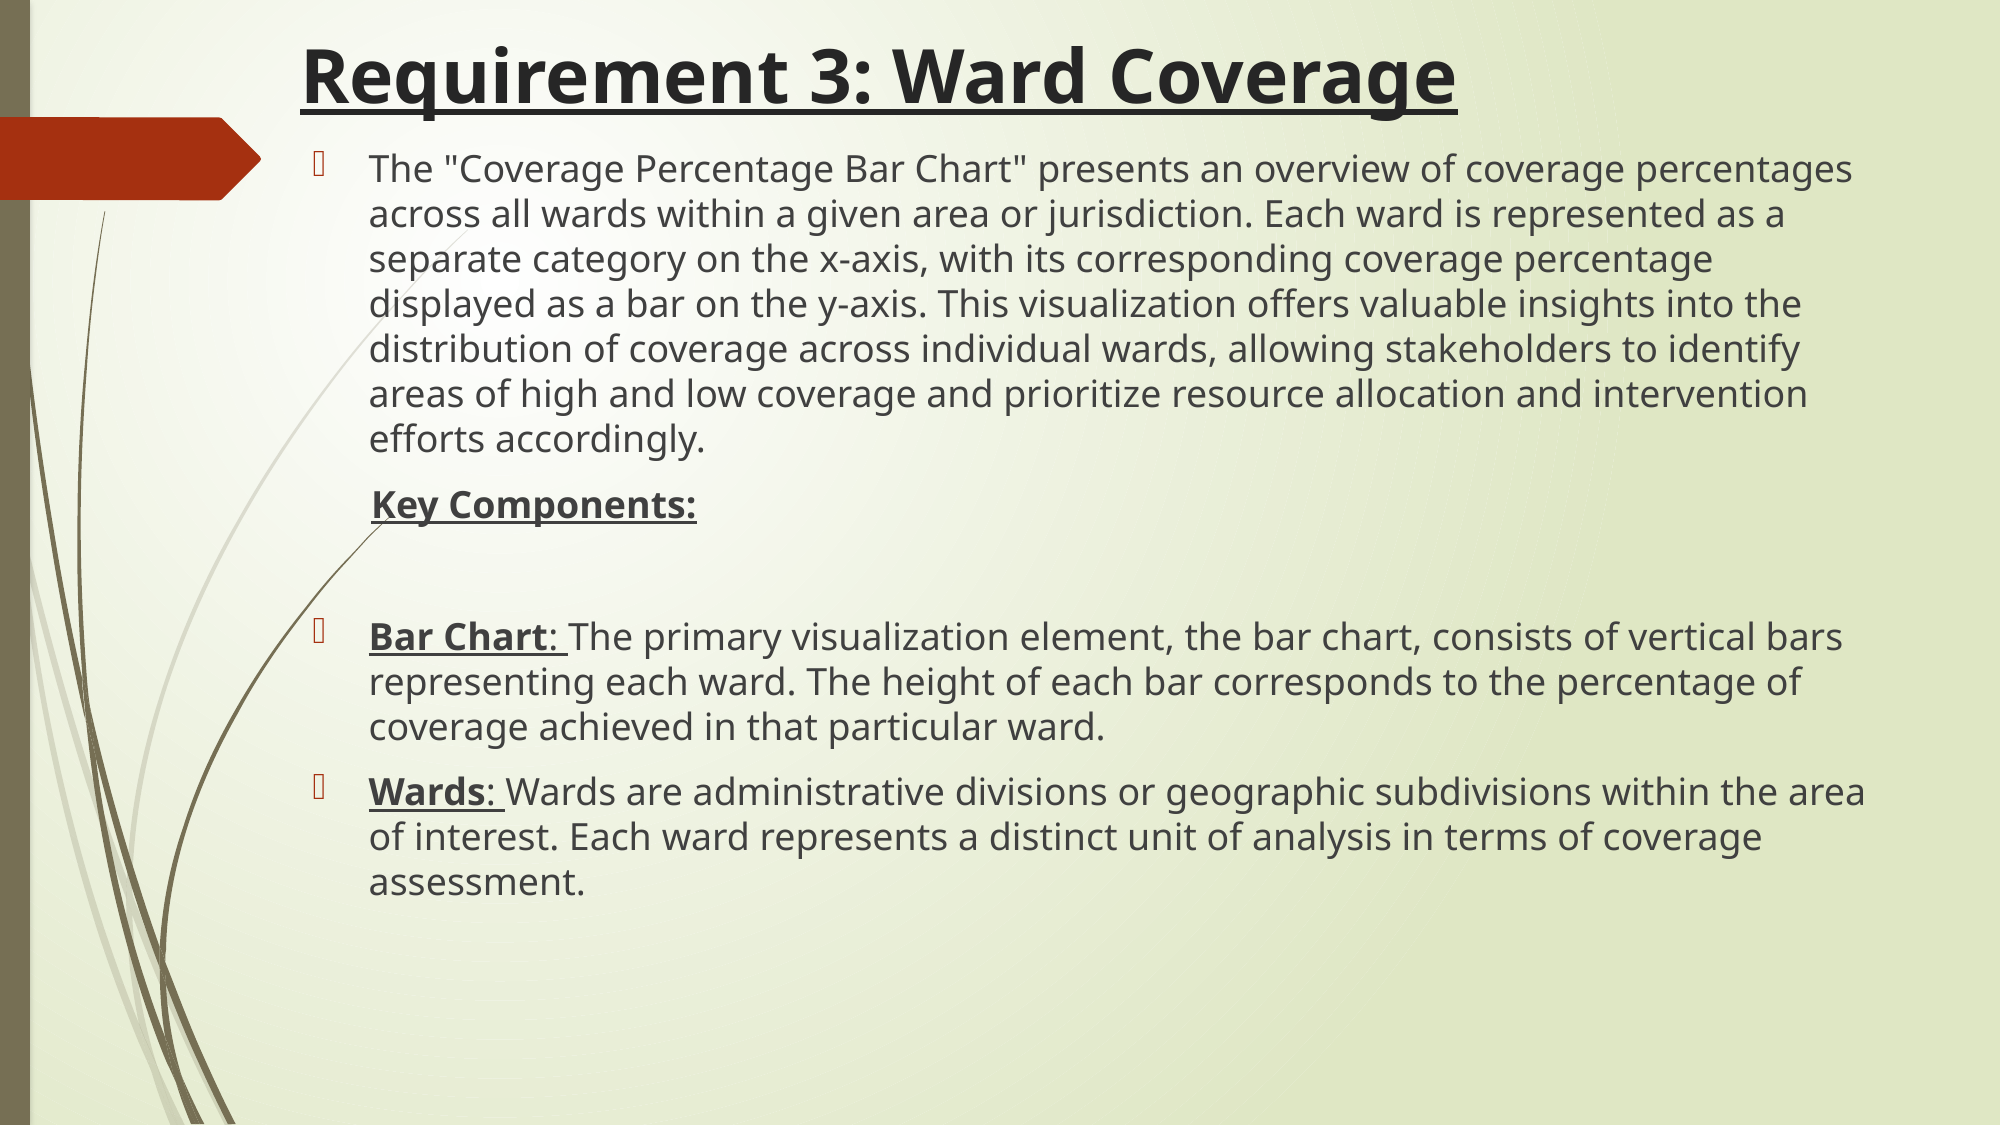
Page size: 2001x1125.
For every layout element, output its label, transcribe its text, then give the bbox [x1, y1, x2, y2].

list The "Coverage Percentage Bar Chart" presents an overview of coverage percentages across all wards within a given area or jurisdiction. Each ward is represented as a separate category on the x-axis, with its corresponding coverage percentage displayed as a bar on the y-axis. This visualization offers valuable insights into the distribution of coverage across individual wards, allowing stakeholders to identify areas of high and low coverage and prioritize resource allocation and intervention efforts accordingly. Key Components: Bar Chart: The primary visualization element, the bar chart, consists of vertical bars representing each ward. The height of each bar corresponds to the percentage of coverage achieved in that particular ward. Wards: Wards are administrative divisions or geographic subdivisions within the area of interest. Each ward represents a distinct unit of analysis in terms of coverage assessment. [297, 137, 1888, 970]
title Requirement 3: Ward Coverage [285, 21, 1888, 179]
